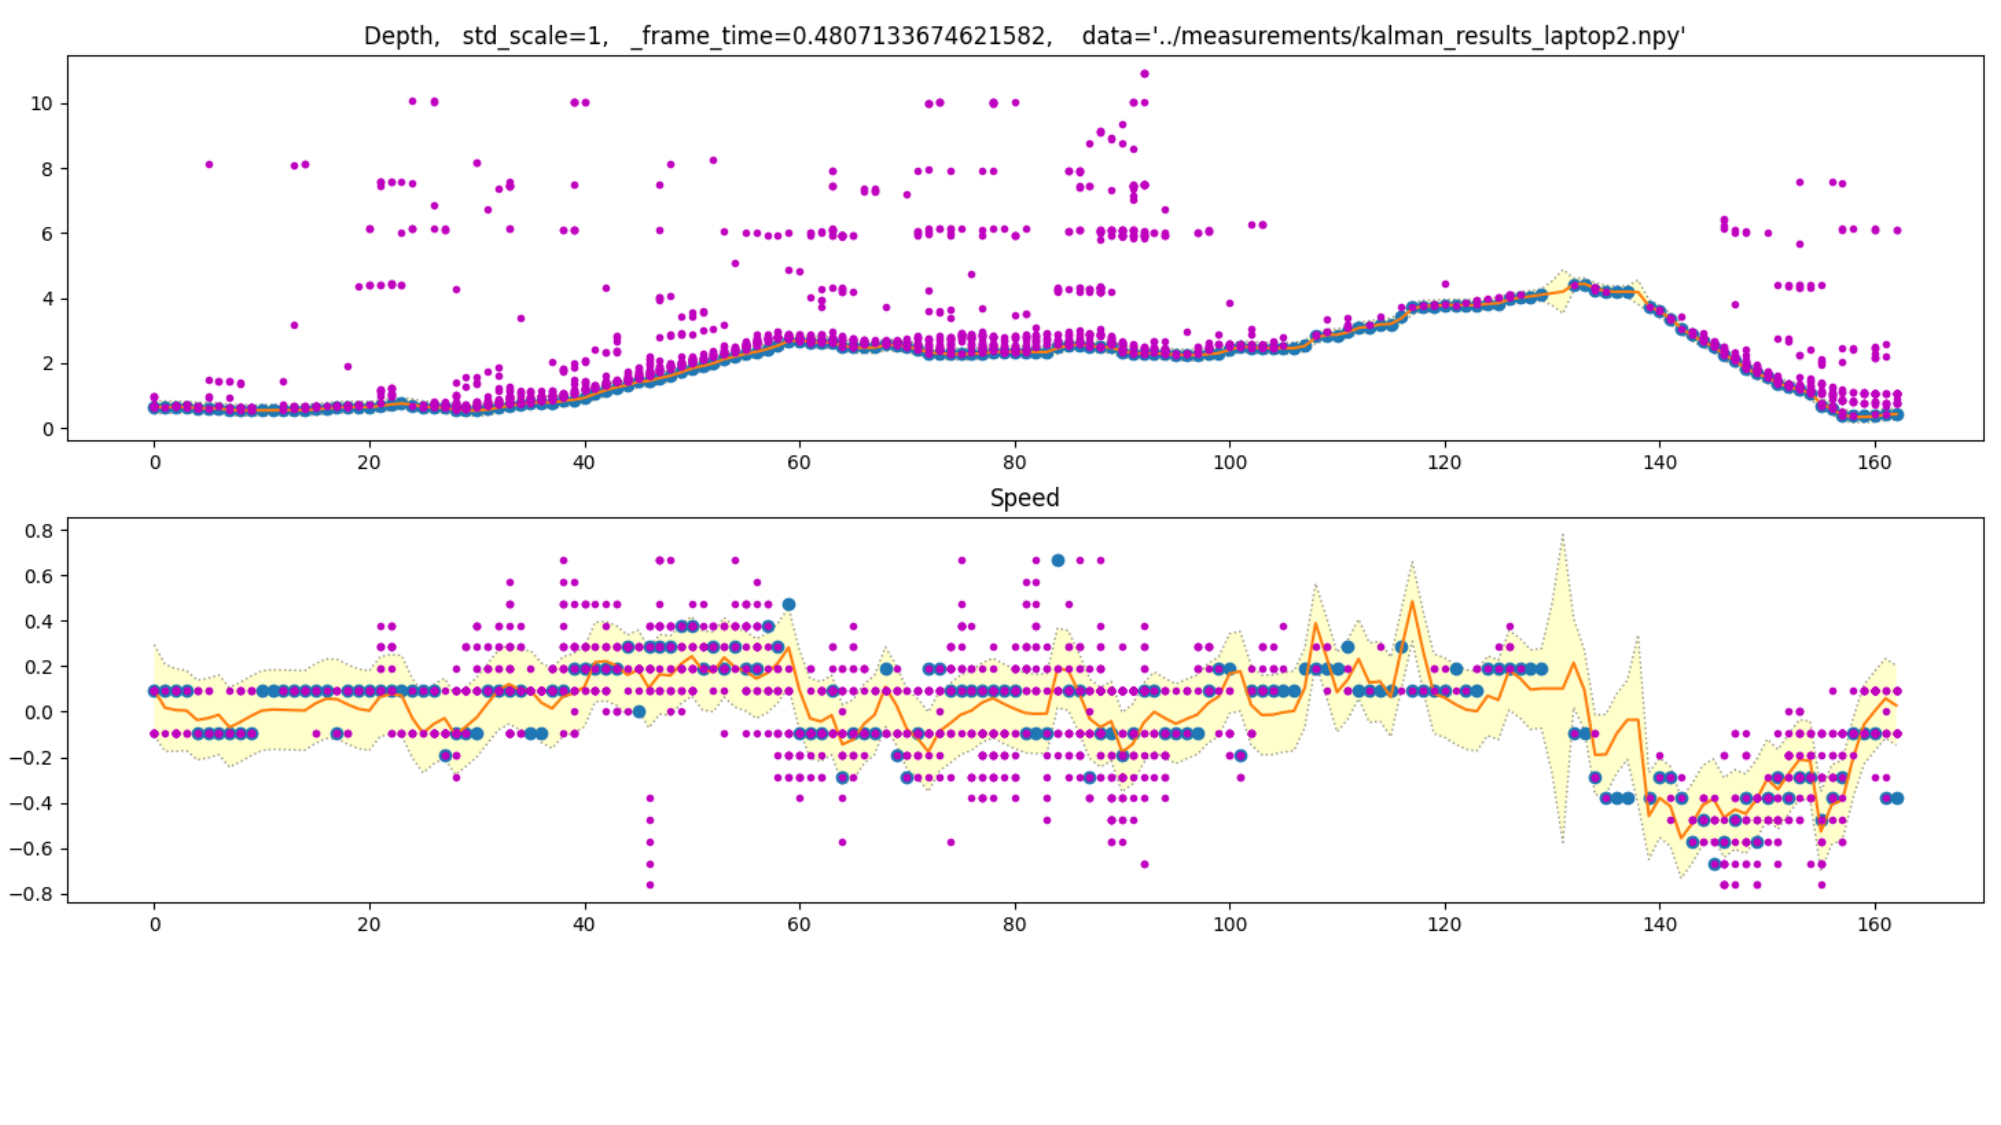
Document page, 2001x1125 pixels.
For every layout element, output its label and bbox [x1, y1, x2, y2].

picture [0, 0, 2000, 946]
